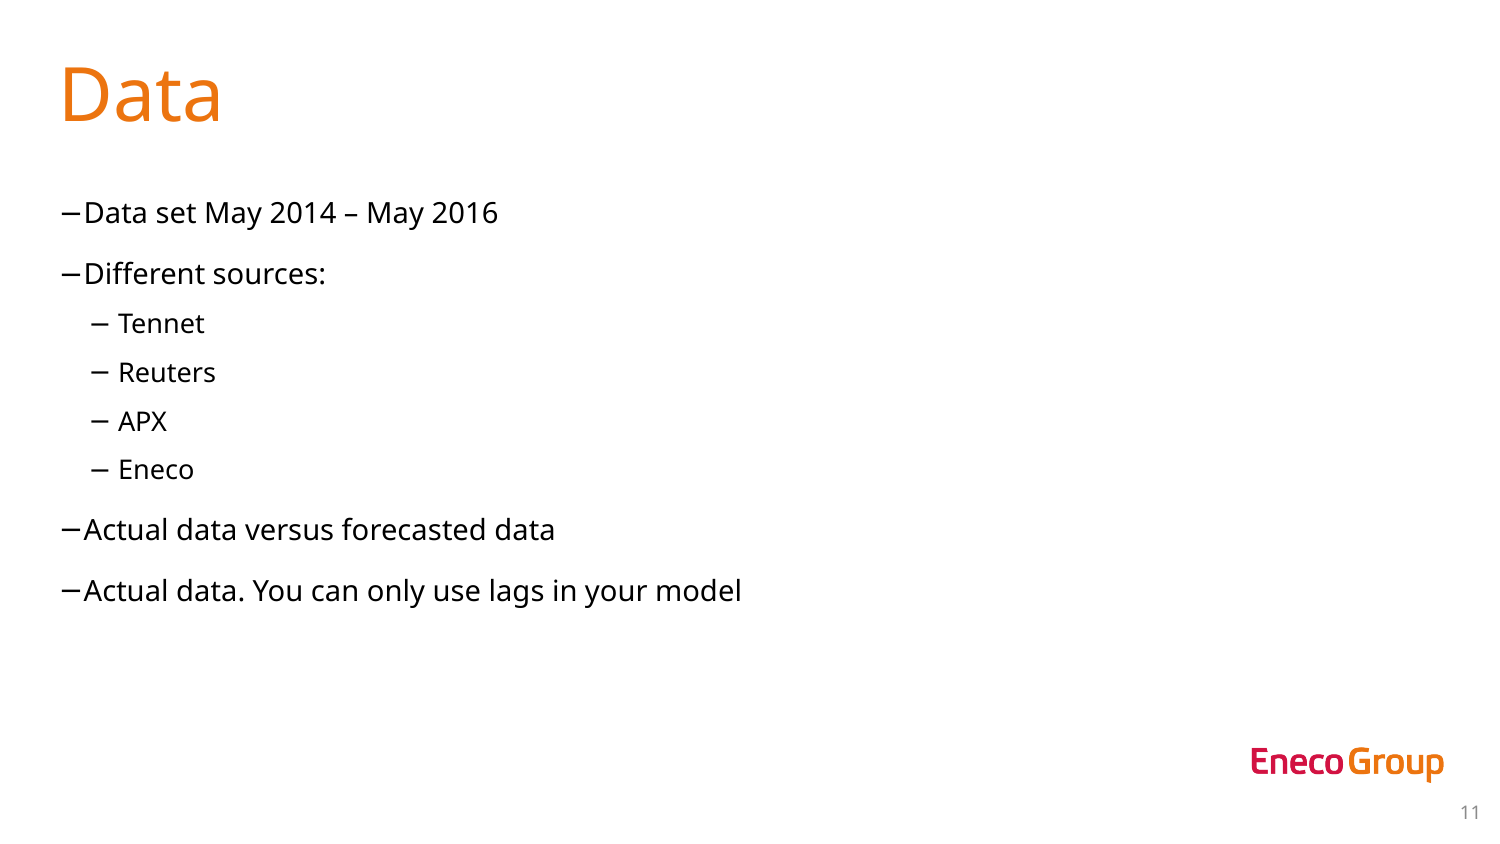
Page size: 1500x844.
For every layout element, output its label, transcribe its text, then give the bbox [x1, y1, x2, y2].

slide_number 11 [1440, 803, 1500, 827]
list Data set May 2014 – May 2016 Different sources: Tennet Reuters APX Eneco Actual data versus forecasted data Actual data. You can only use lags in your model [59, 177, 1134, 786]
picture [1240, 738, 1453, 786]
title Data [59, 53, 1134, 154]
